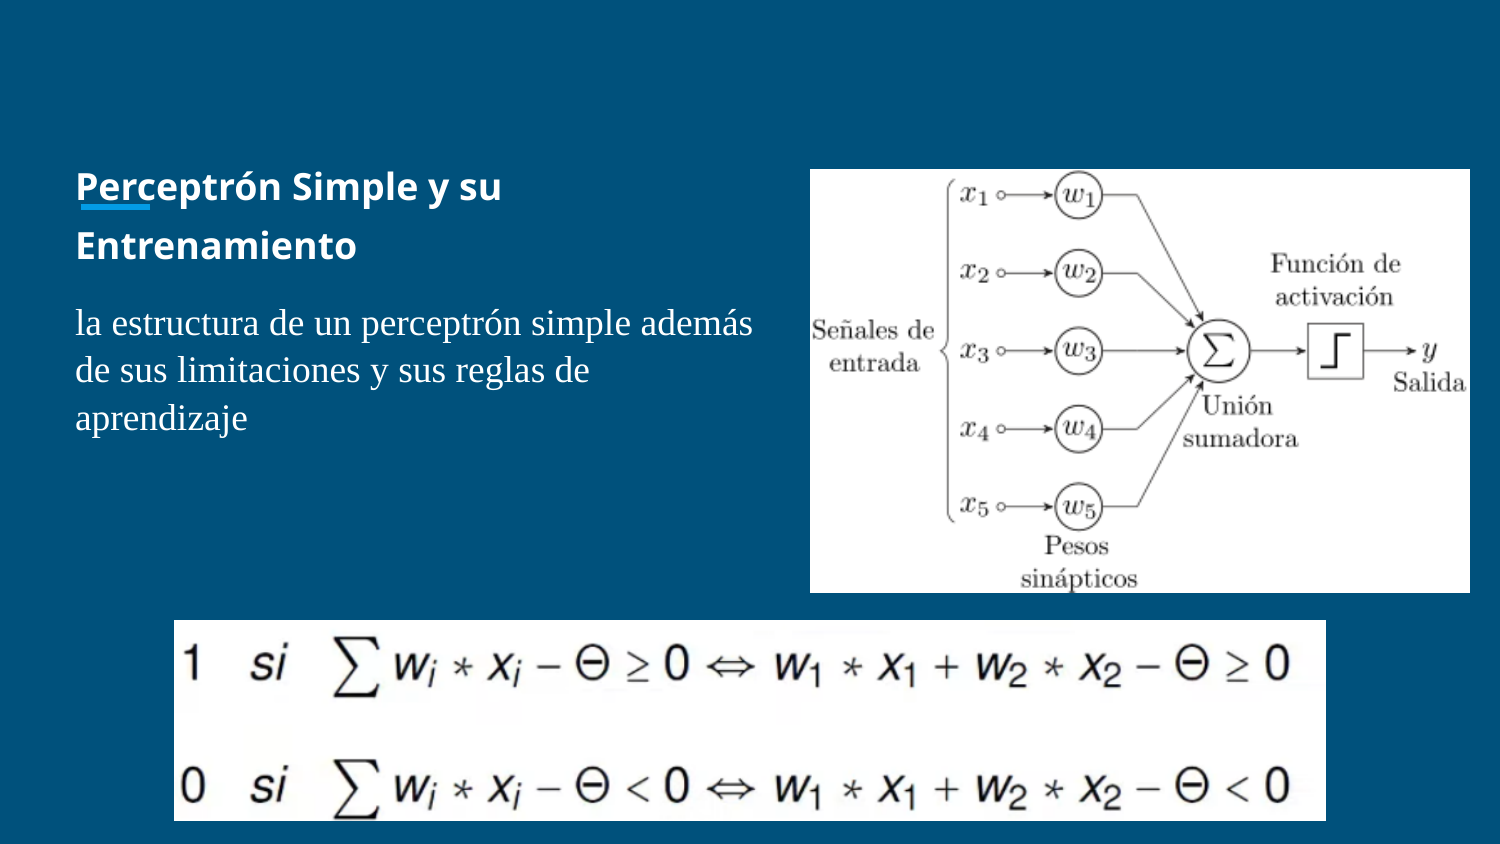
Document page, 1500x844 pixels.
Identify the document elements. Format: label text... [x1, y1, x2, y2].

picture [175, 621, 1325, 820]
picture [811, 170, 1469, 592]
list Perceptrón Simple y su Entrenamiento la estructura de un perceptrón simple además de sus limitaciones y sus reglas de aprendizaje [60, 138, 774, 549]
